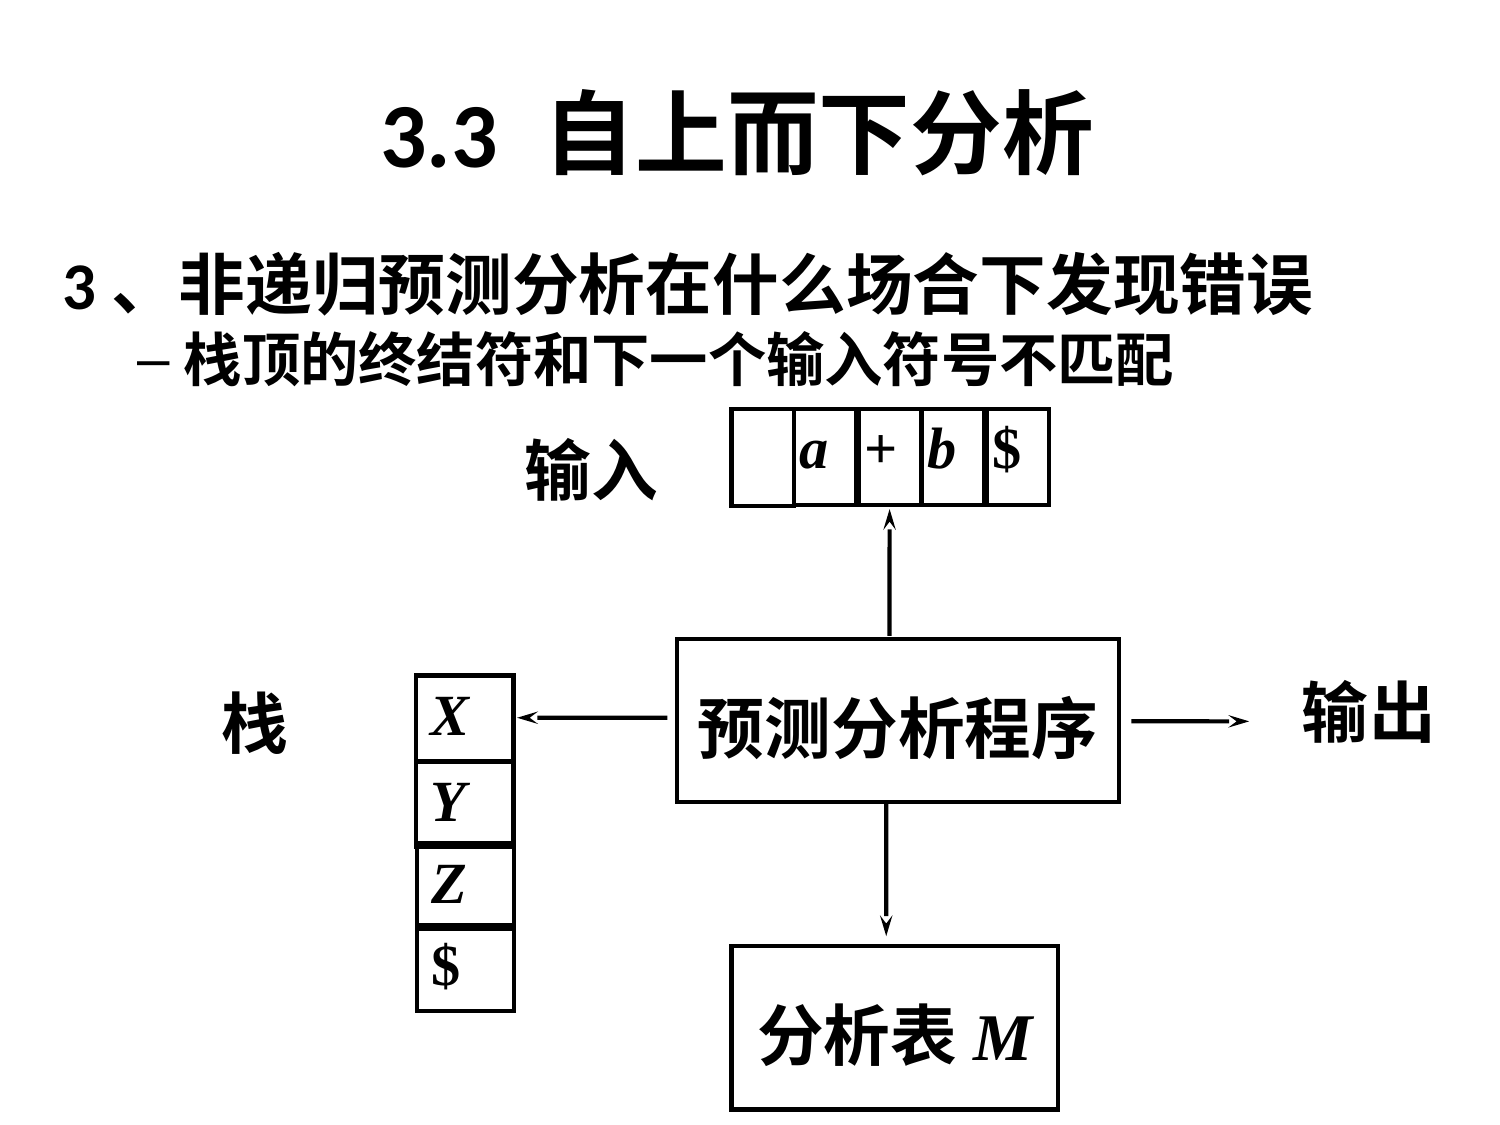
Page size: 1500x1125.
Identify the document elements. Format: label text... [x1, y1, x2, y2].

title 3.3 自上而下分析 [99, 37, 1375, 225]
list 3、非递归预测分析在什么场合下发现错误 栈顶的终结符和下一个输入符号不匹配 [47, 235, 1452, 1063]
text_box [206, 408, 1457, 1110]
